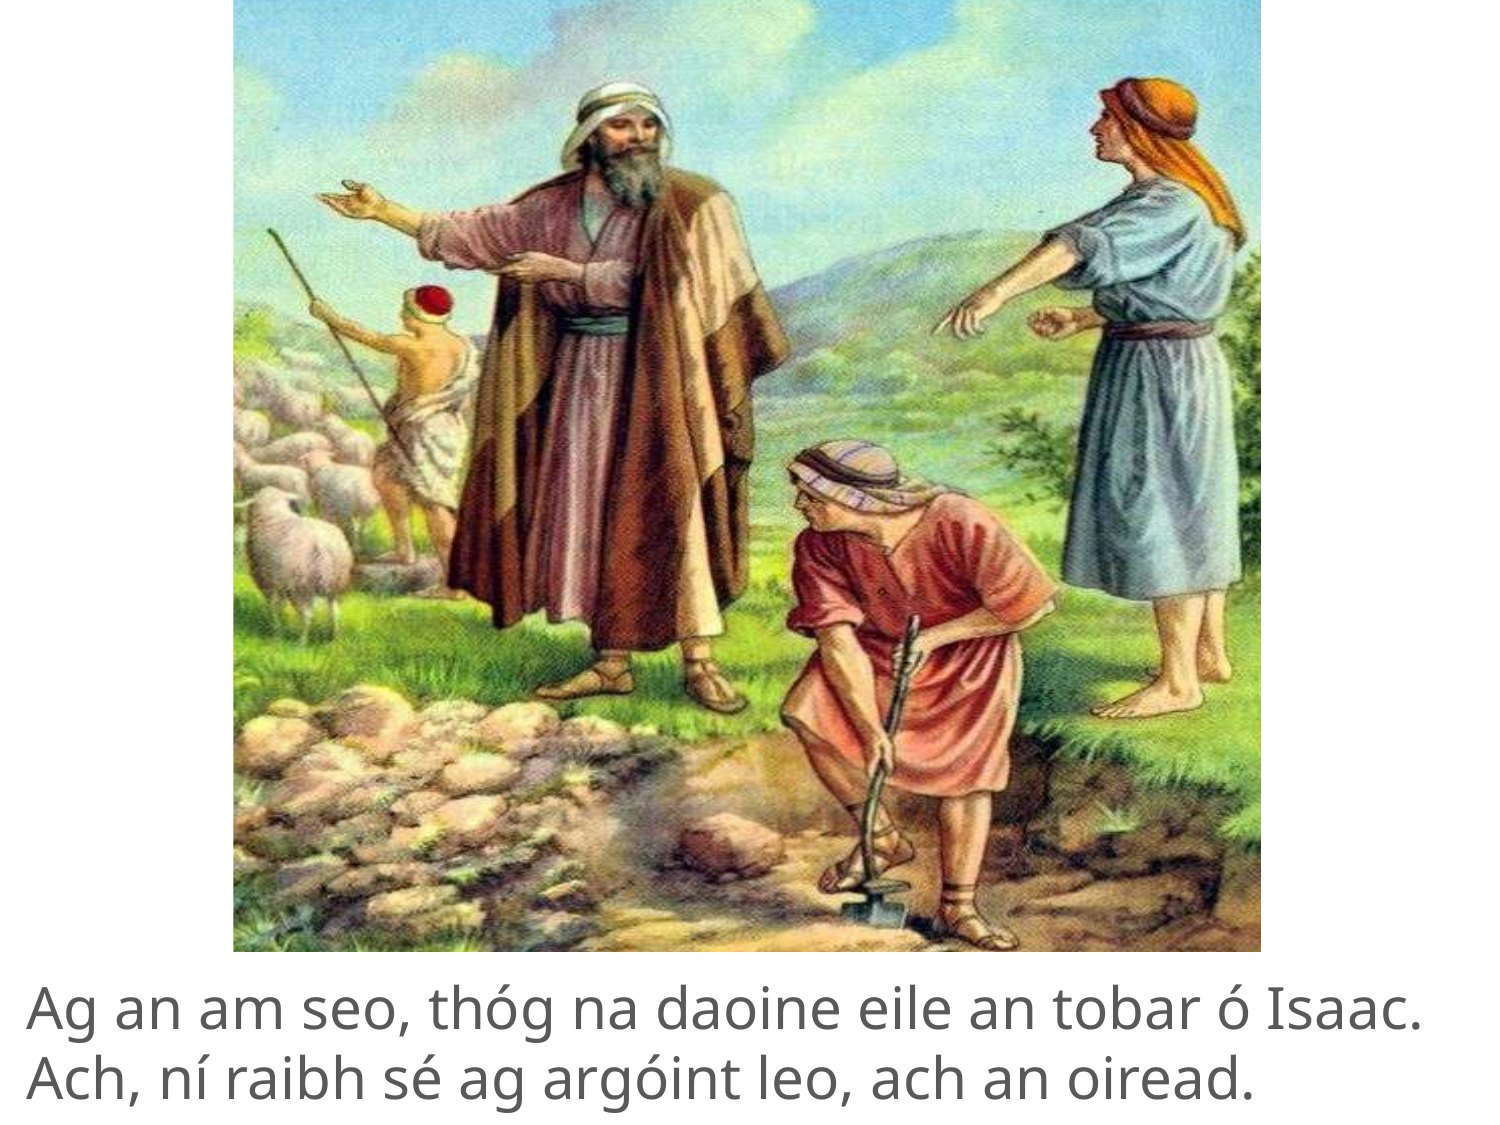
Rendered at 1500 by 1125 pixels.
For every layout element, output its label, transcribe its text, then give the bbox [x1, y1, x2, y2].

picture [233, 0, 1262, 952]
text_box Ag an am seo, thóg na daoine eile an tobar ó Isaac. Ach, ní raibh sé ag argóint leo, ach an oiread. [11, 964, 1483, 1119]
